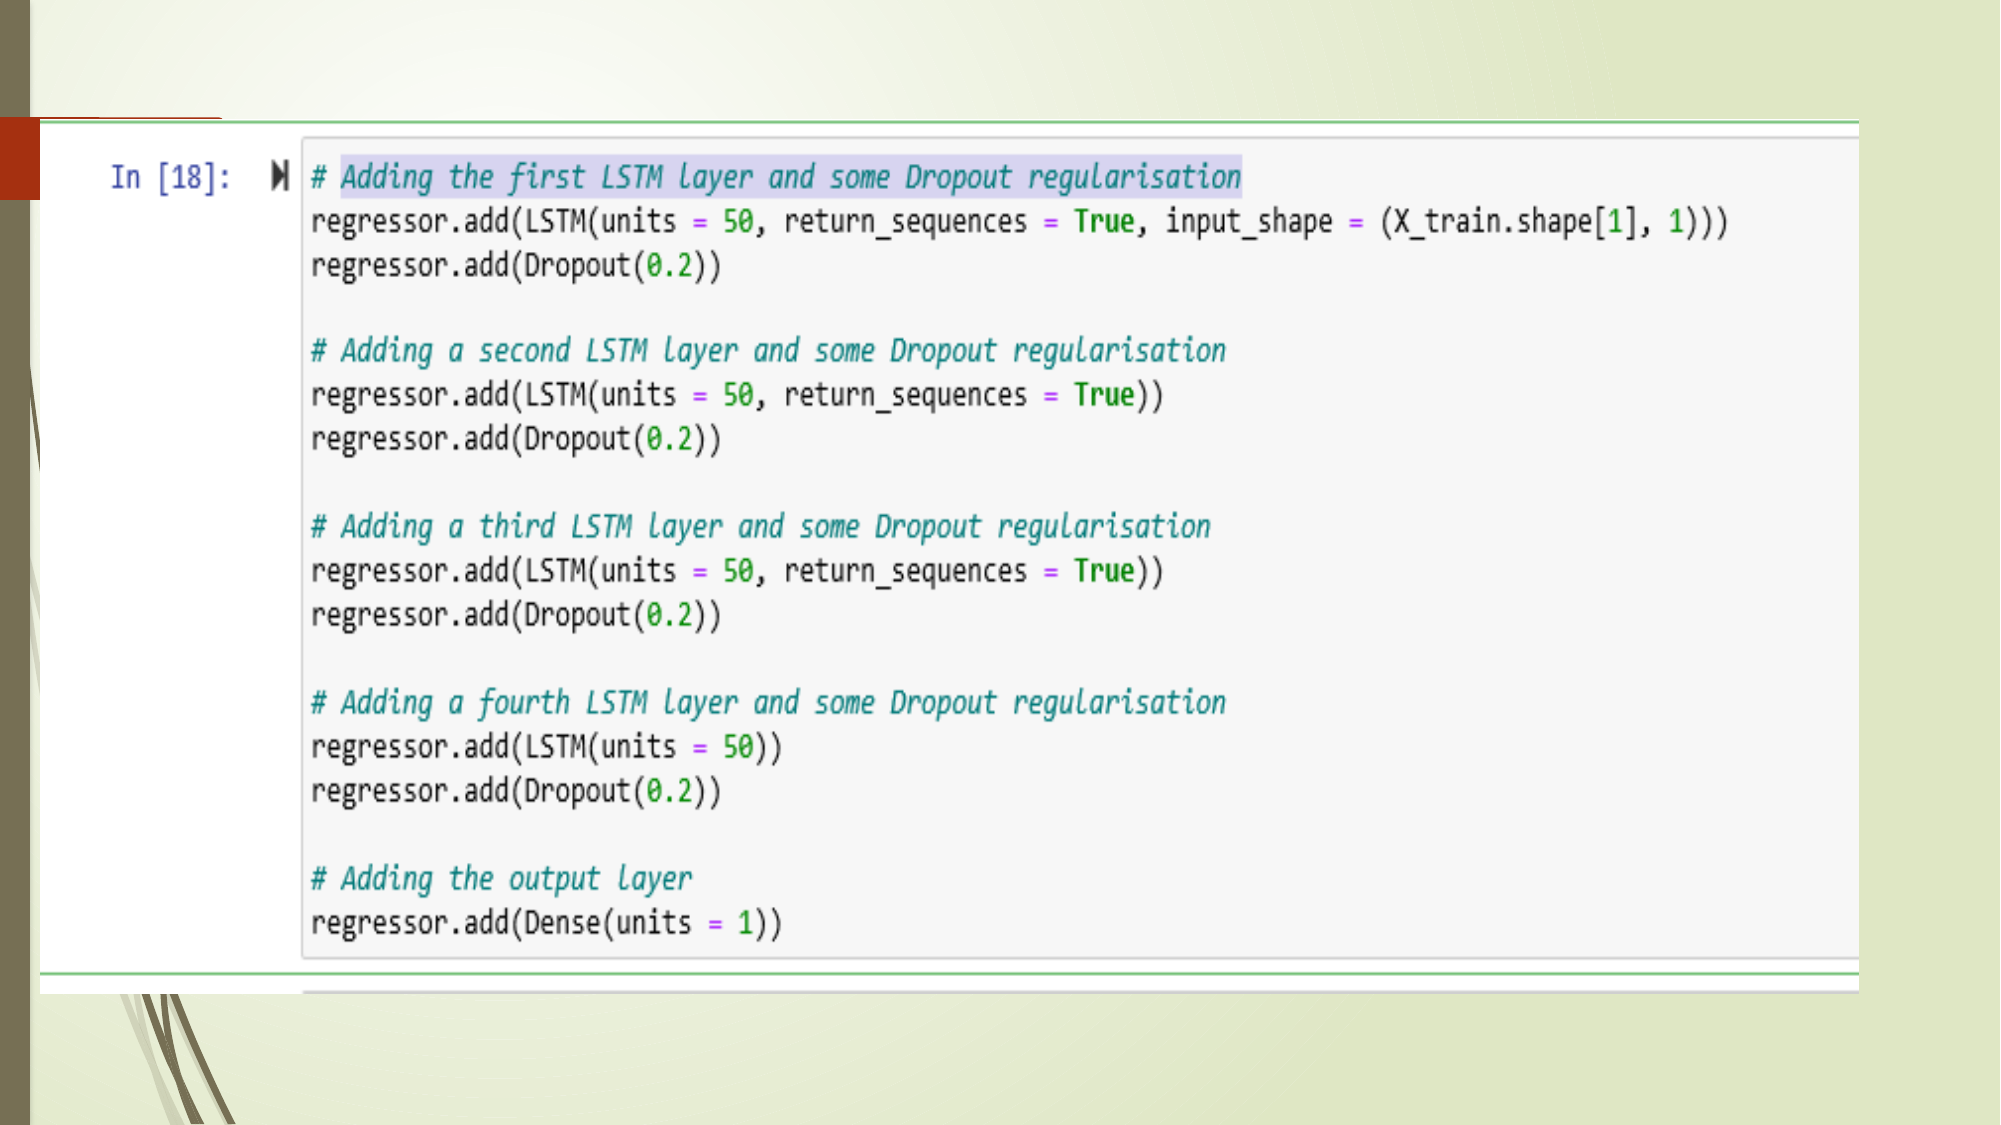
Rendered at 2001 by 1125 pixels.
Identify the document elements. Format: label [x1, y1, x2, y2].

list [40, 119, 1859, 995]
